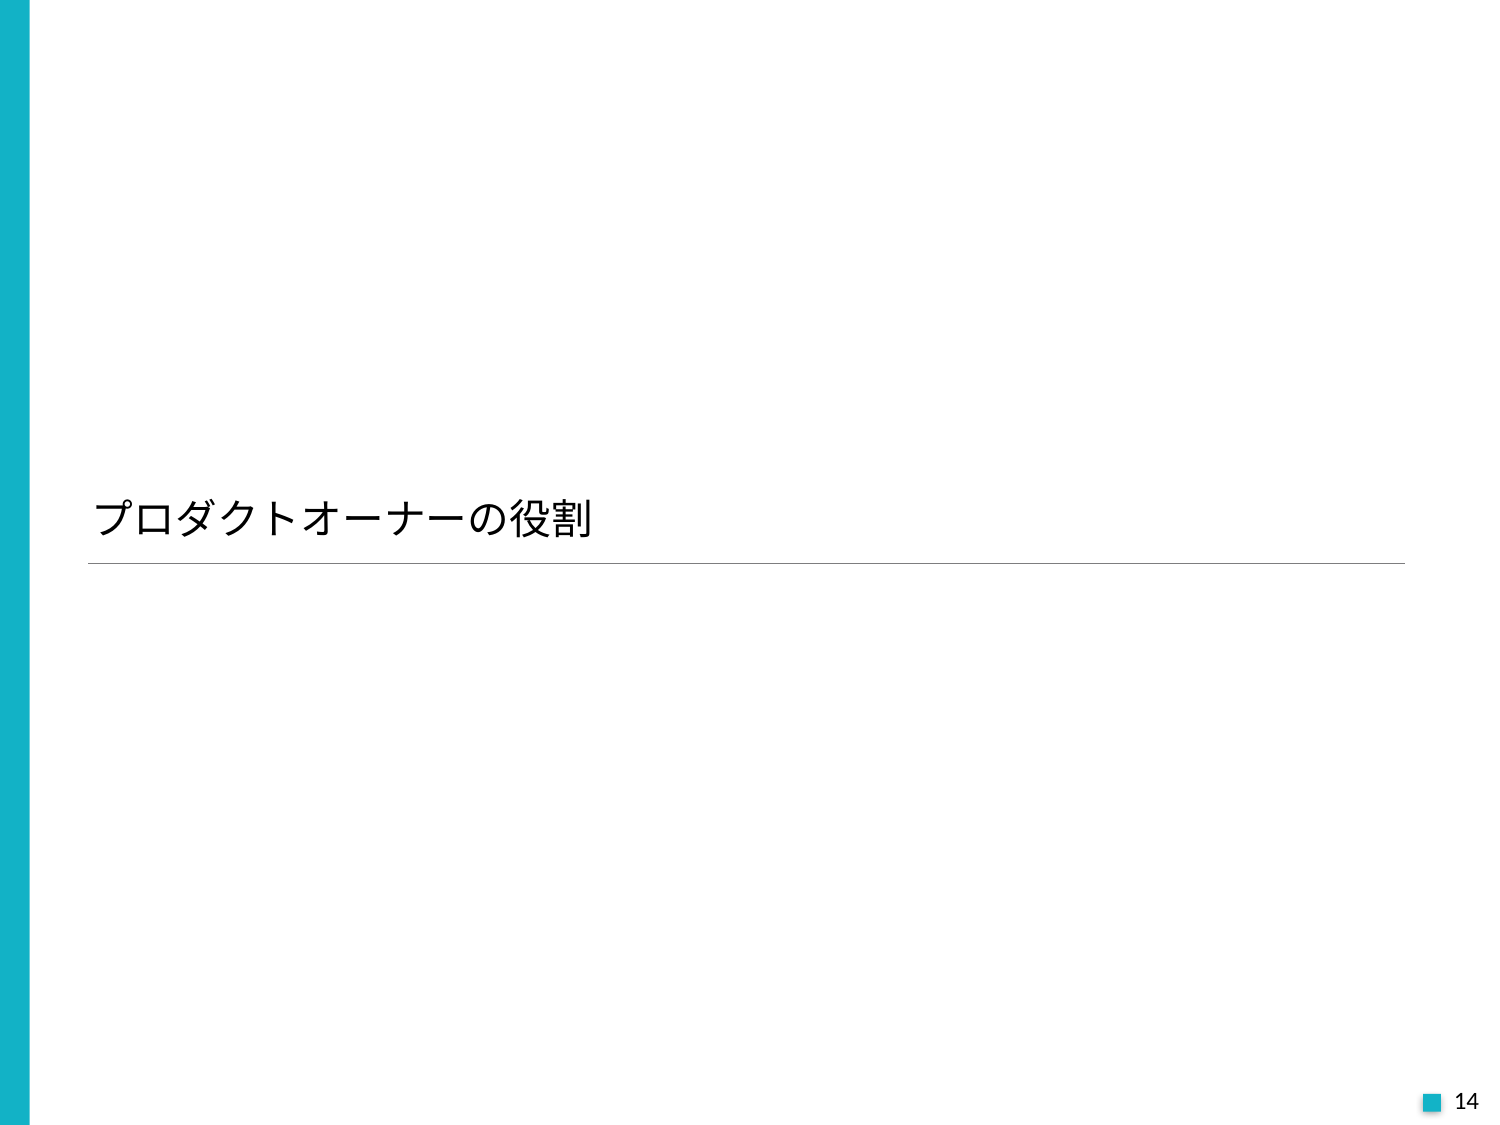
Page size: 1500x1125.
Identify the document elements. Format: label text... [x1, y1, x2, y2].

slide_number 14 [1144, 1069, 1495, 1125]
picture [0, 0, 50, 1125]
title プロダクトオーナーの役割 [76, 485, 1105, 551]
